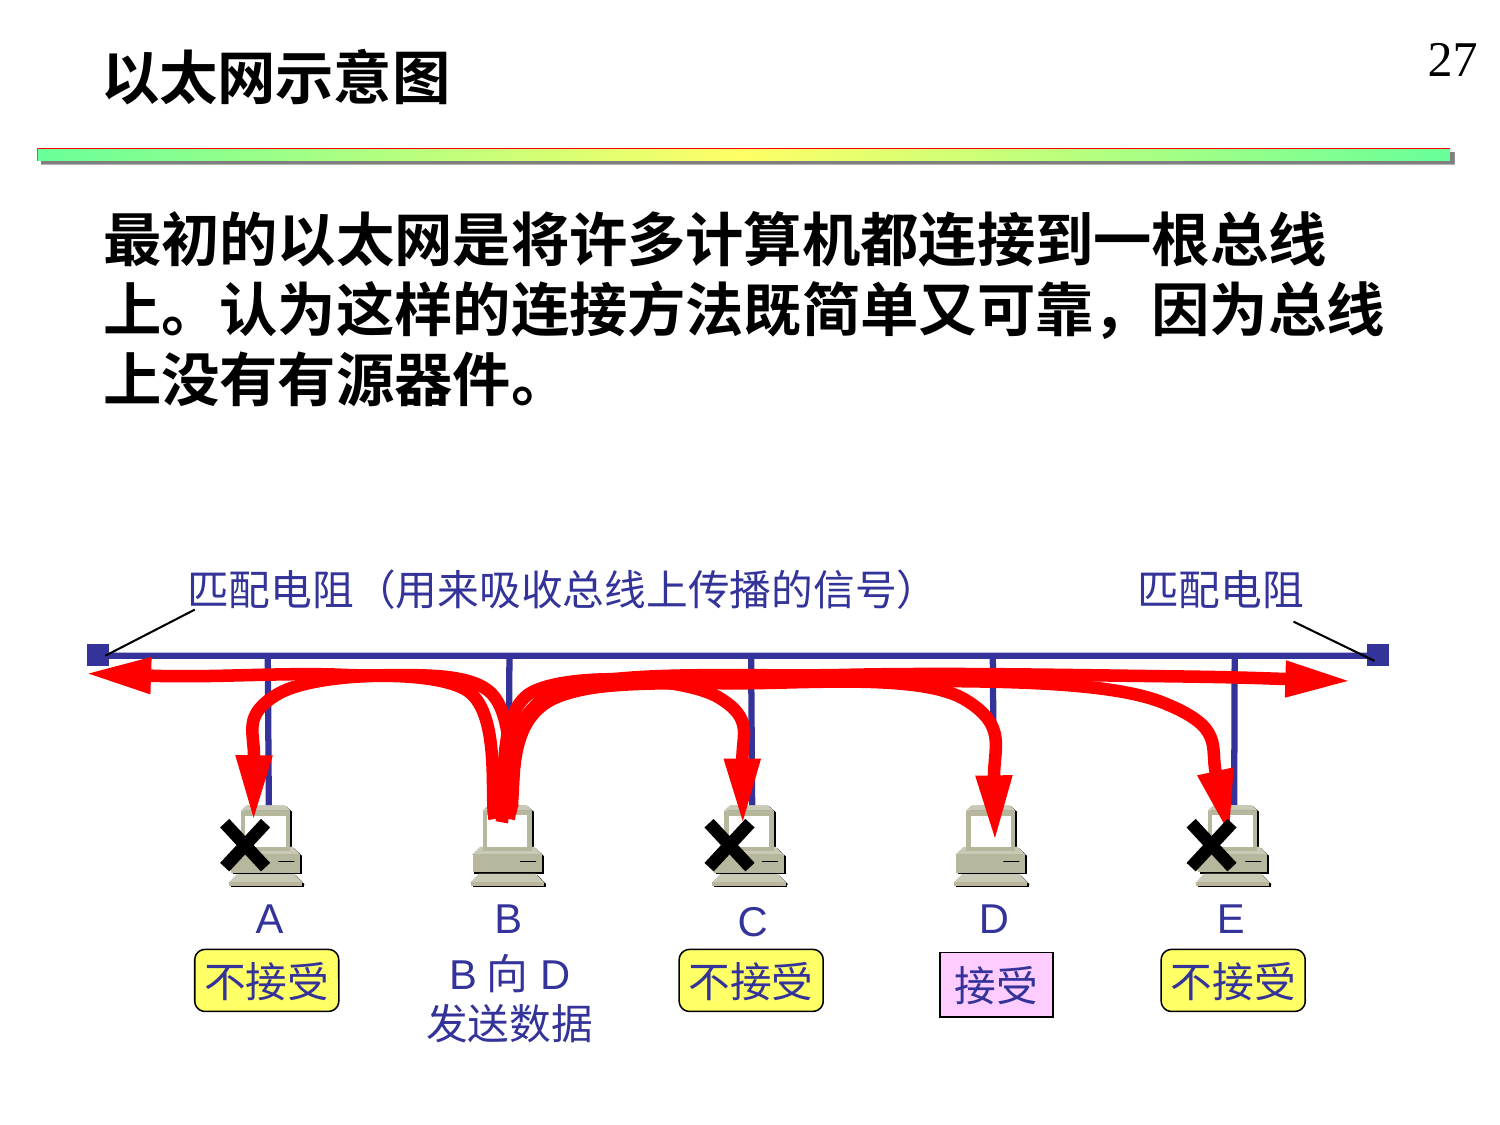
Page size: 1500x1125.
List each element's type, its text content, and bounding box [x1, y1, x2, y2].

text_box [711, 657, 789, 667]
text_box 匹配电阻 [1122, 556, 1320, 622]
text_box 匹配电阻（用来吸收总线上传播的信号） [172, 556, 954, 622]
text_box 最初的以太网是将许多计算机都连接到一根总线上。认为这样的连接方法既简单又可靠，因为总线上没有有源器件。 [88, 195, 1415, 421]
text_box 27 [1412, 19, 1493, 94]
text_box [194, 822, 1306, 1020]
text_box B向 D 发送数据 [411, 1028, 609, 1056]
text_box 以太网示意图 [86, 34, 466, 119]
text_box [1368, 644, 1388, 666]
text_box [952, 657, 1031, 667]
text_box [88, 644, 108, 666]
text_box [227, 657, 306, 667]
text_box [37, 148, 1450, 161]
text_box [88, 668, 1349, 839]
